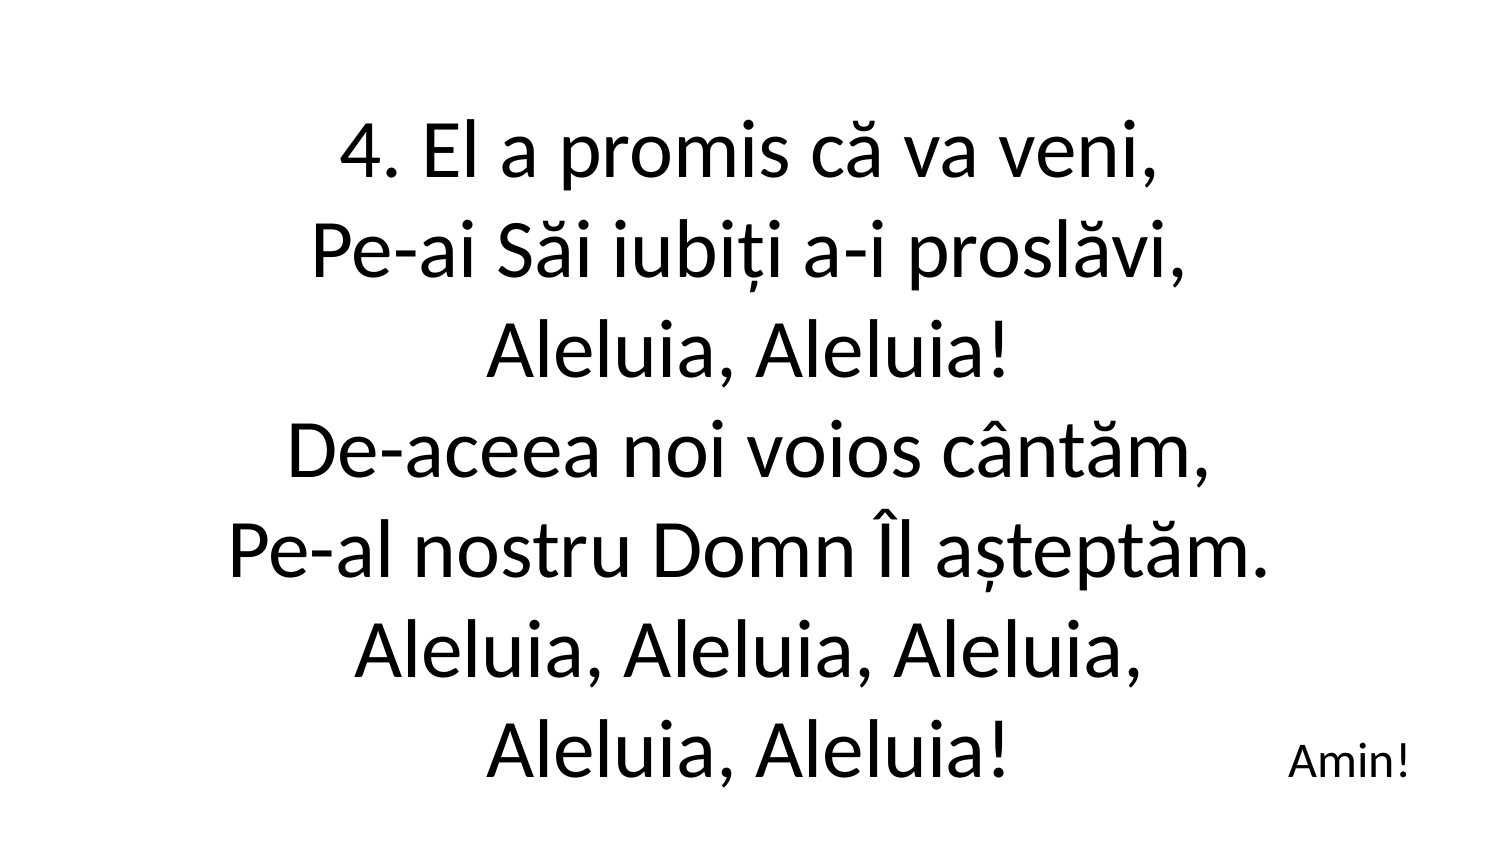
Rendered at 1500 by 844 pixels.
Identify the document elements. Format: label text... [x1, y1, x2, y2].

text_box 4. El a promis că va veni, Pe-ai Săi iubiți a-i proslăvi, Aleluia, Aleluia! De-aceea noi voios cântăm, Pe-al nostru Domn Îl așteptăm. Aleluia, Aleluia, Aleluia, Aleluia, Aleluia! [212, 42, 1288, 802]
text_box Amin! [1273, 674, 1427, 795]
